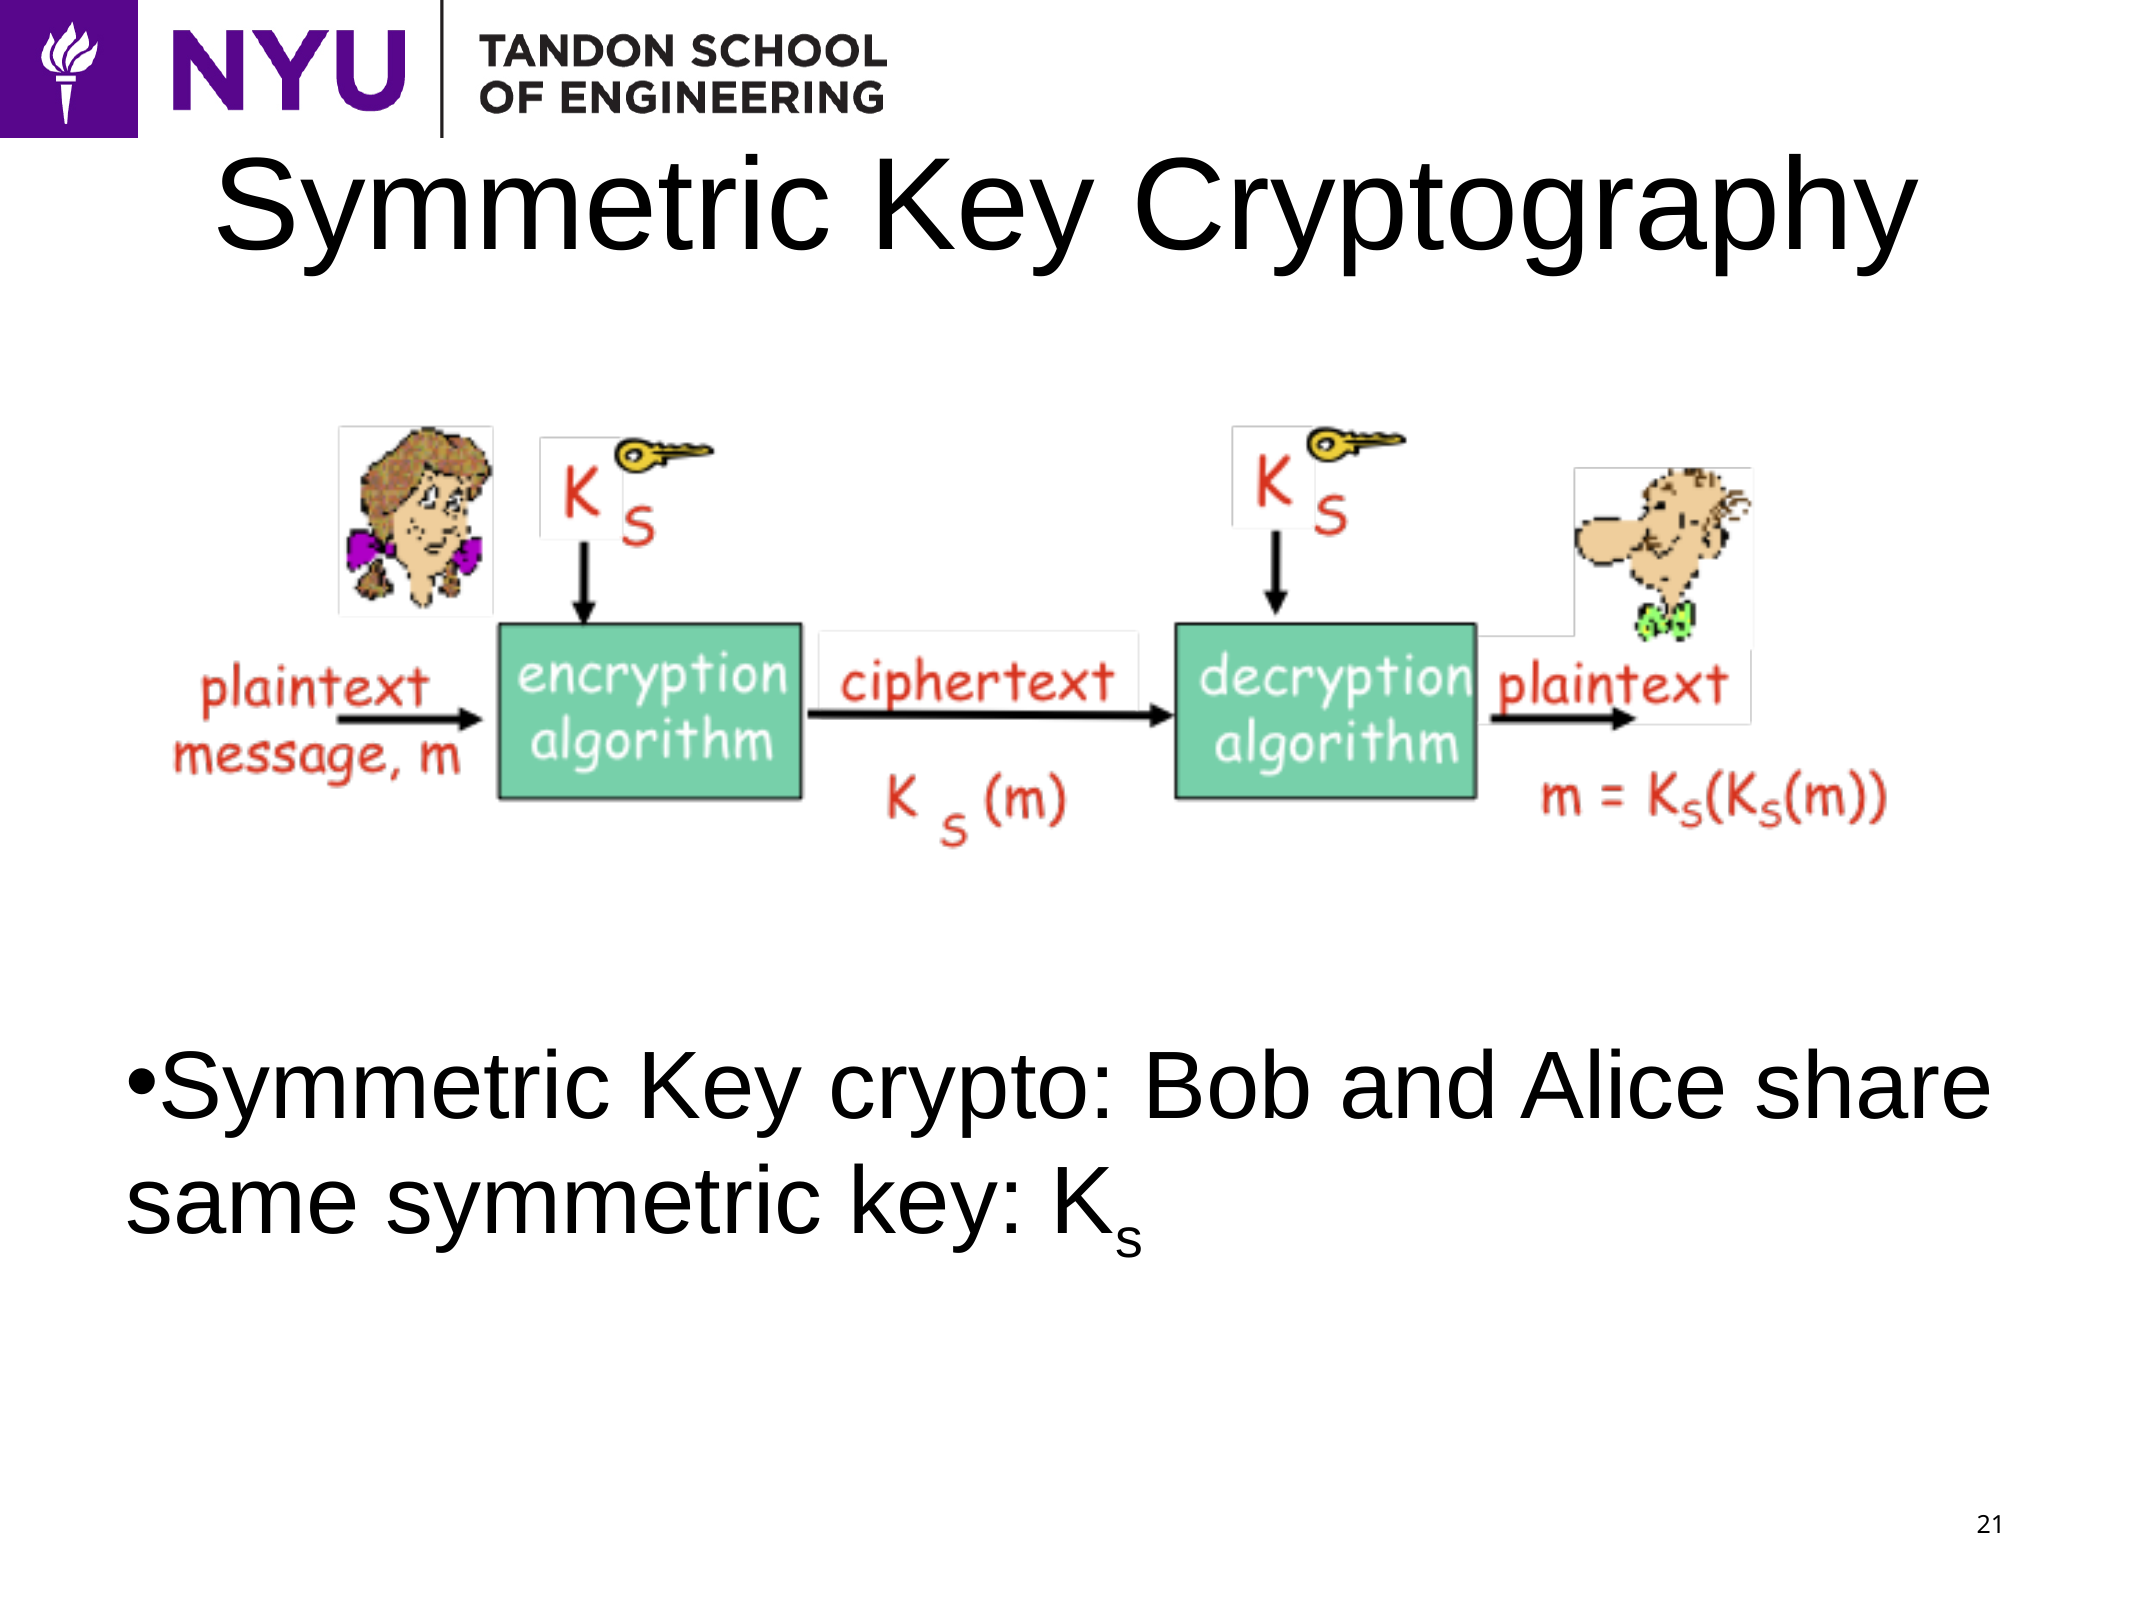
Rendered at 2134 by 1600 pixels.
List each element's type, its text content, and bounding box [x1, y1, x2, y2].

slide_number 21 [1528, 1483, 2027, 1569]
picture [0, 0, 887, 138]
title Symmetric Key Cryptography [106, 63, 2027, 331]
list Symmetric Key crypto: Bob and Alice share same symmetric key: Ks [103, 1012, 2094, 1401]
picture [151, 407, 1909, 869]
